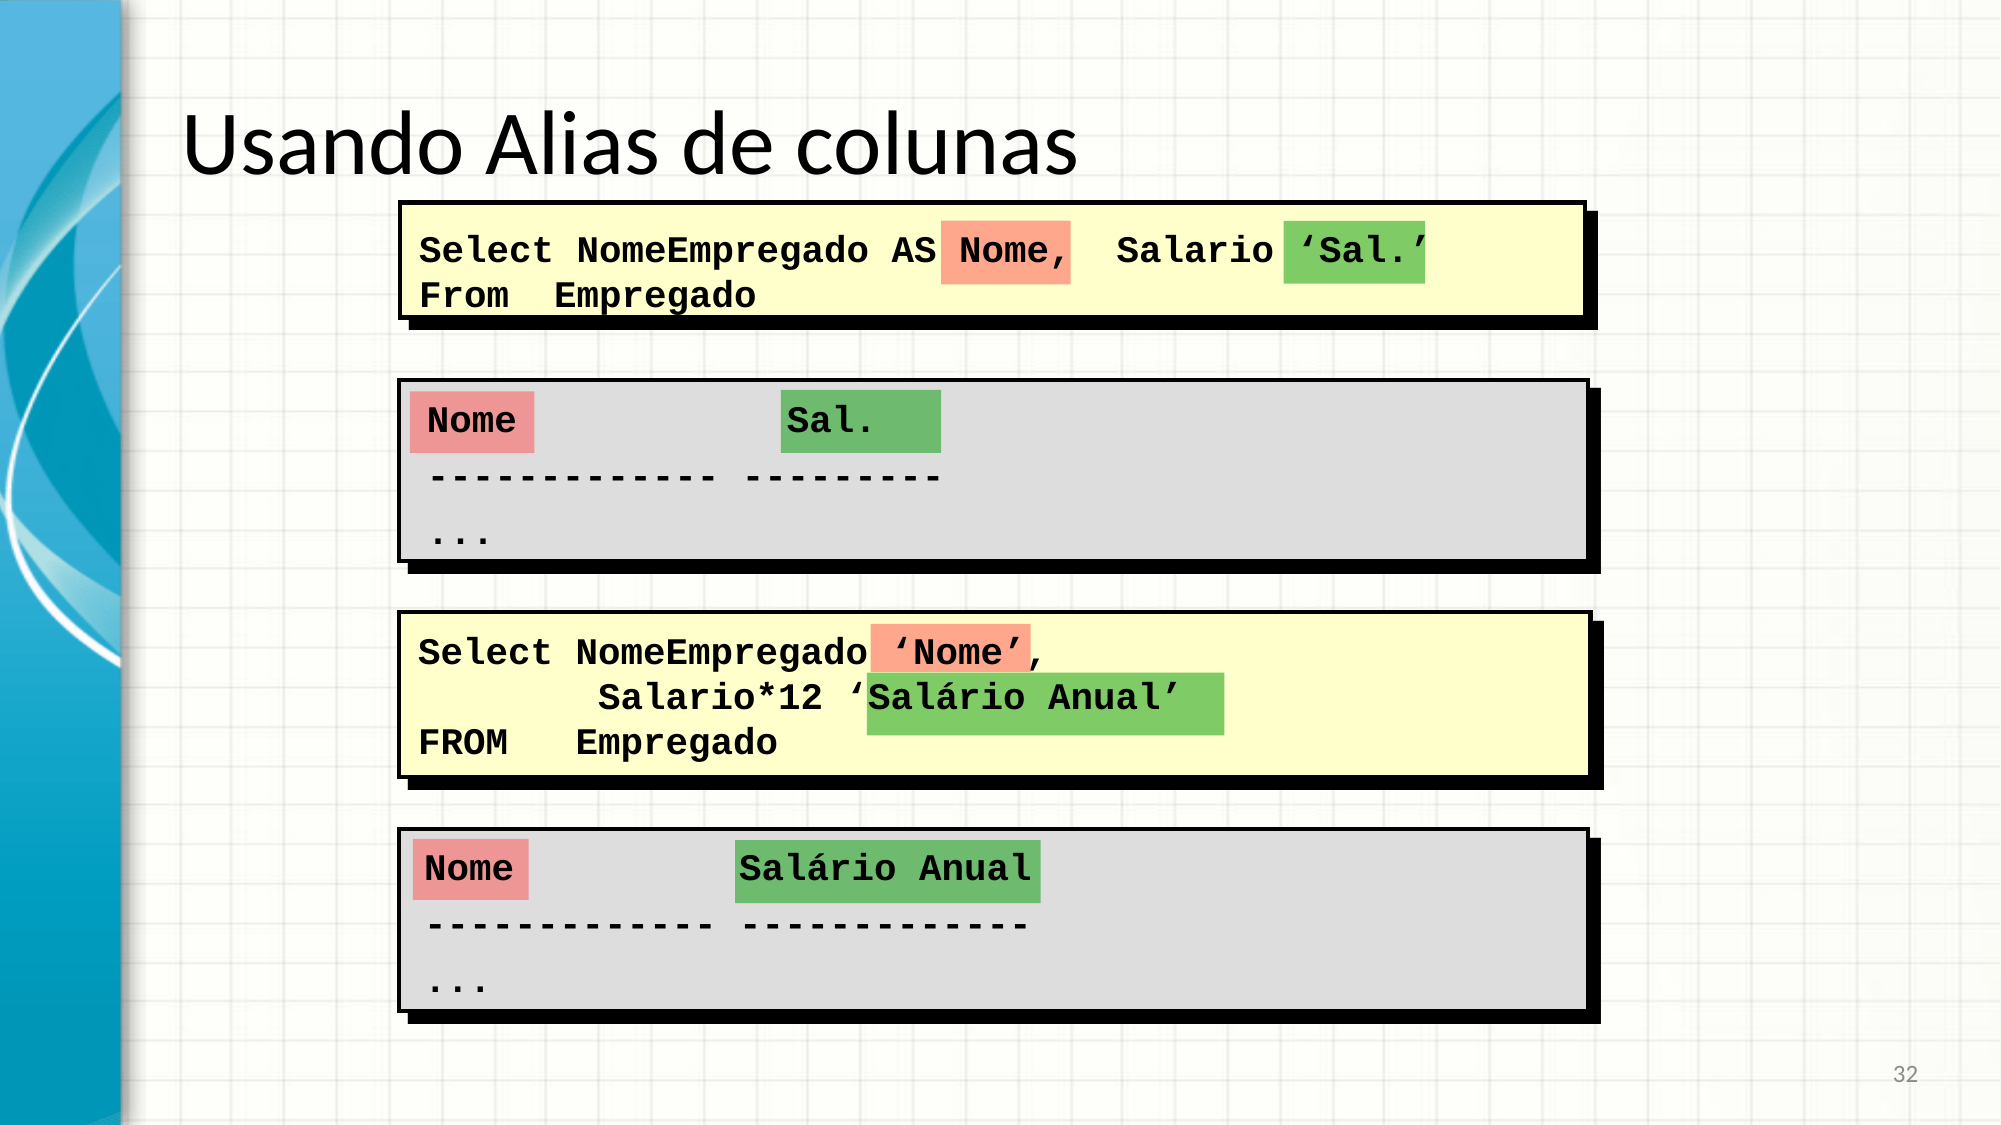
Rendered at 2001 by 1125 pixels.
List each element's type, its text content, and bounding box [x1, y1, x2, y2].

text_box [412, 623, 1225, 822]
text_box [407, 823, 1593, 1012]
text_box [398, 612, 403, 778]
slide_number 32 [1466, 1042, 1934, 1103]
picture [0, 0, 2001, 1125]
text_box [409, 220, 1426, 454]
text_box Select NomeEmpregado AS Nome, Salario ‘Sal.’ From Empregado [404, 210, 1594, 330]
text_box Nome Sal. ------------- --------- ... [411, 462, 960, 560]
text_box [399, 379, 407, 562]
text_box [399, 232, 404, 318]
title Usando Alias de colunas [166, 44, 1934, 232]
text_box Select NomeEmpregado ‘Nome’, Salario*12 ‘Salário Anual’ FROM Empregado [403, 610, 1599, 780]
text_box [407, 381, 1593, 564]
